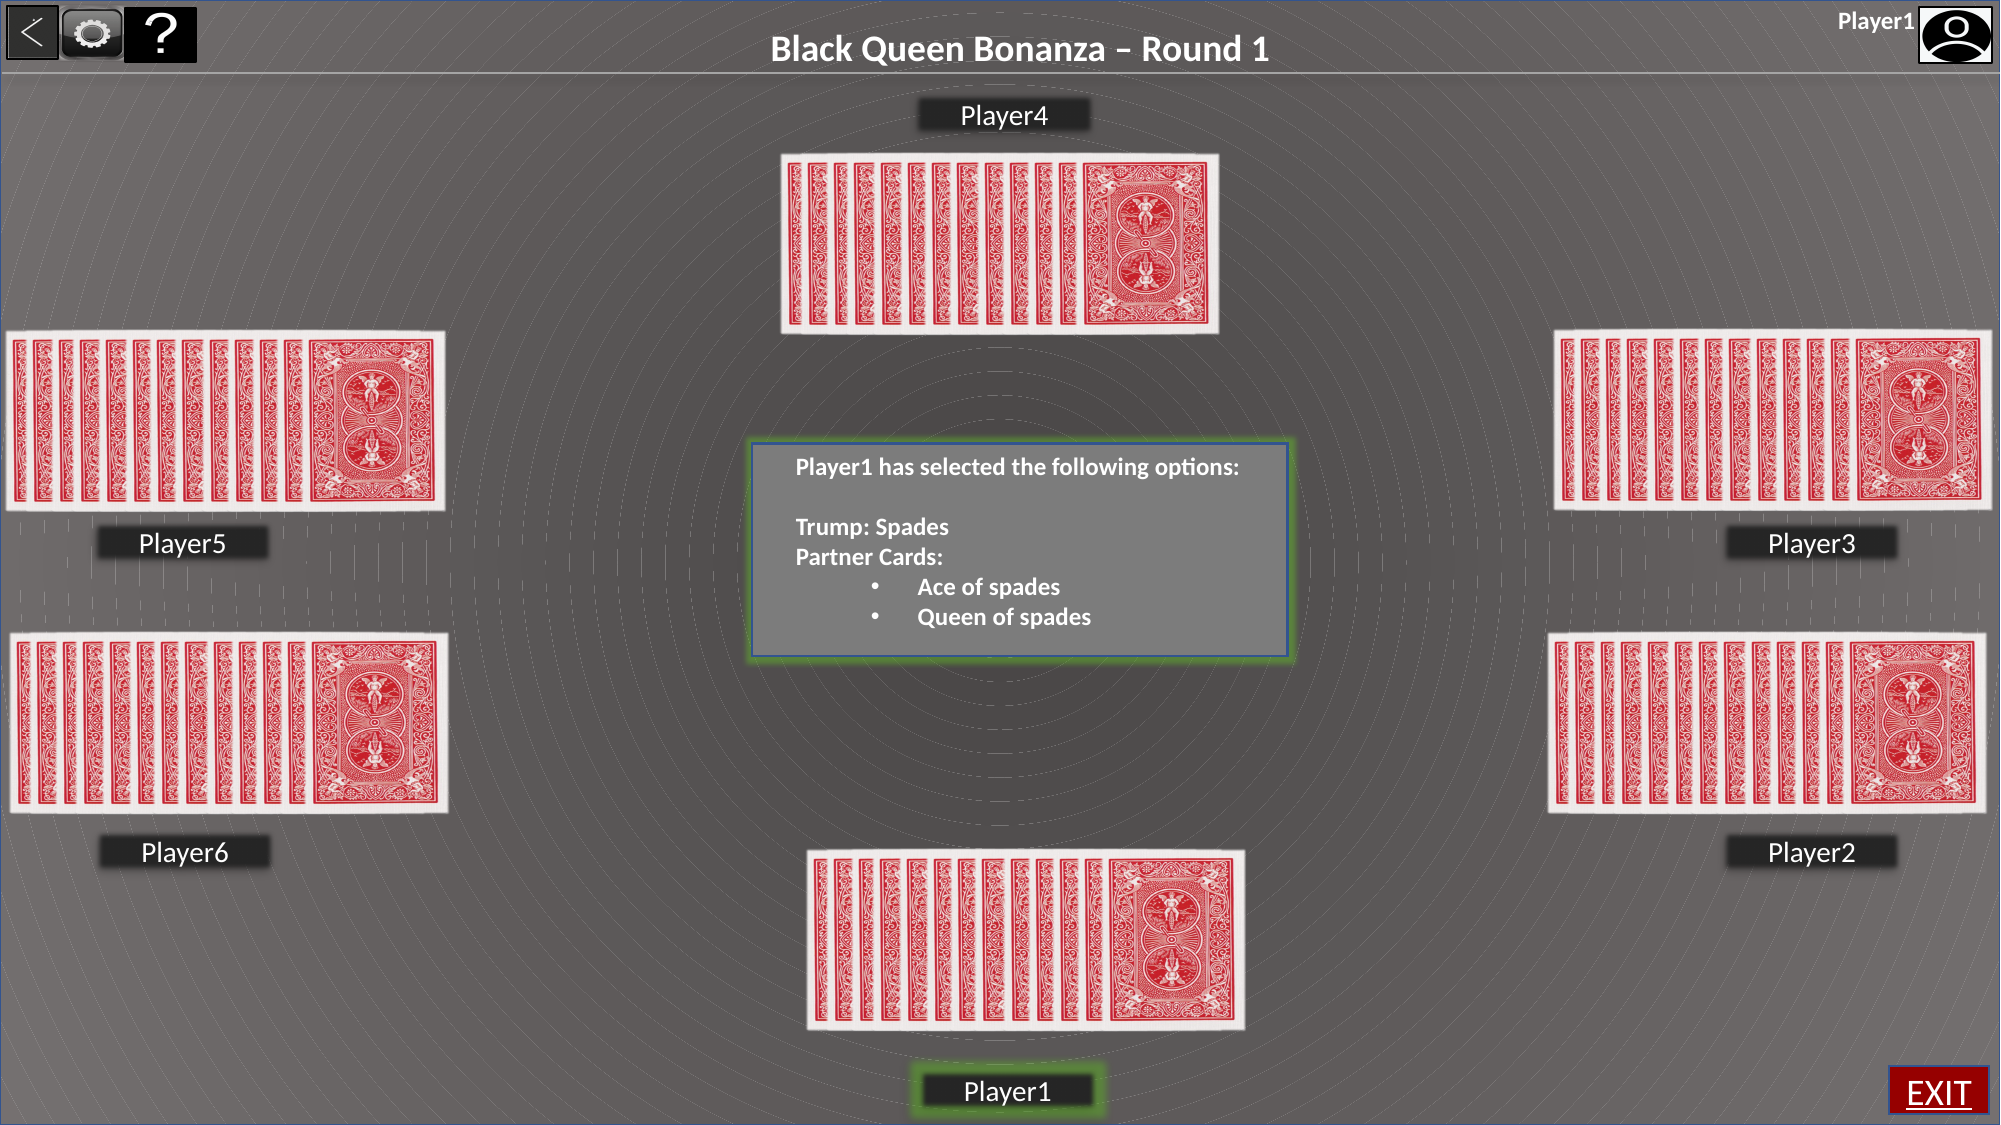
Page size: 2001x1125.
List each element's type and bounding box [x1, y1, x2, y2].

text_box [0, 0, 2000, 1125]
text_box [805, 848, 1247, 1032]
text_box [1546, 631, 1988, 815]
text_box [4, 329, 447, 513]
text_box [1552, 328, 1994, 512]
text_box [8, 631, 450, 815]
text_box [779, 152, 1221, 336]
